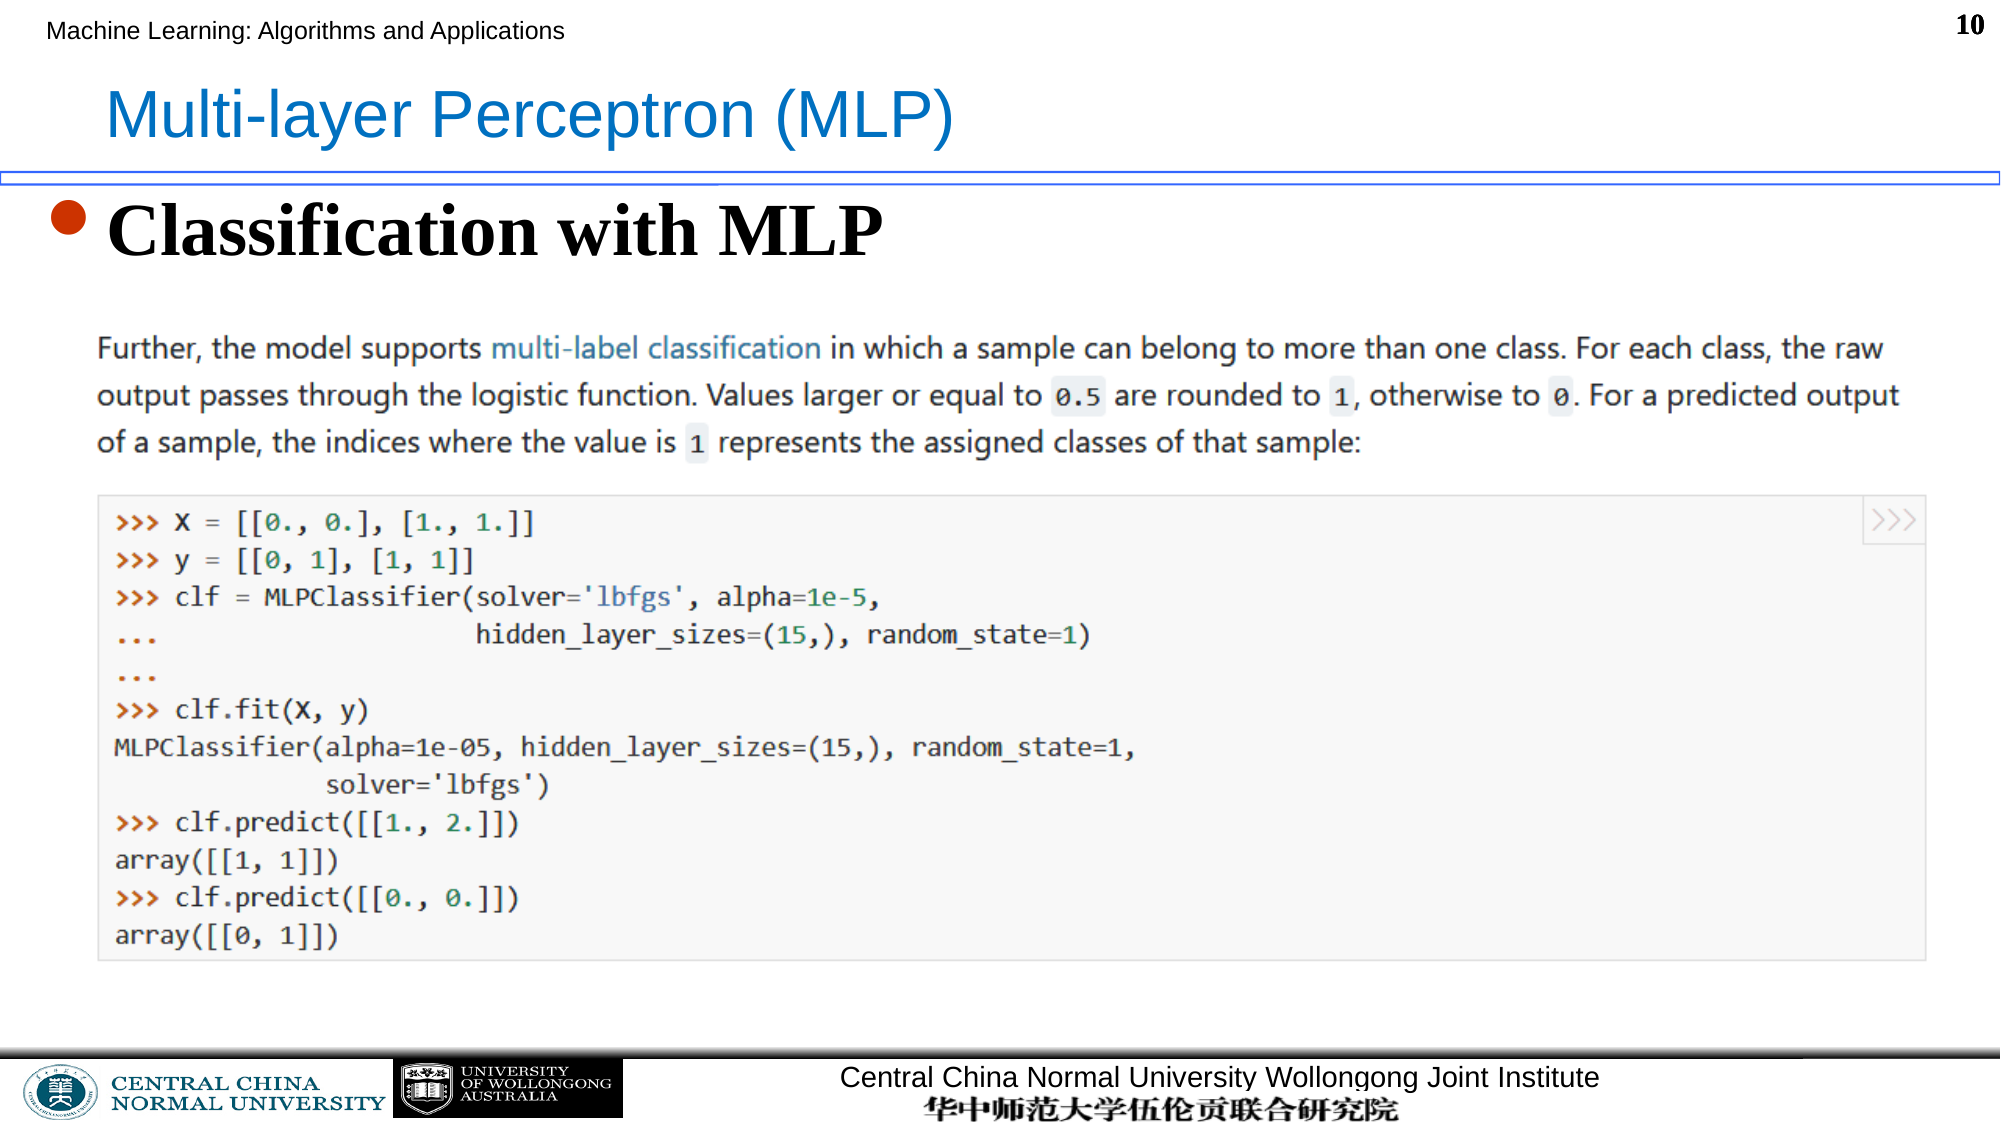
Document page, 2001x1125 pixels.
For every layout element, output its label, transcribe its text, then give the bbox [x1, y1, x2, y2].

picture [90, 326, 1944, 977]
picture [393, 1059, 623, 1118]
title Multi-layer Perceptron (MLP) [90, 49, 1361, 172]
picture [23, 1064, 386, 1120]
list Classification with MLP [31, 172, 1846, 296]
